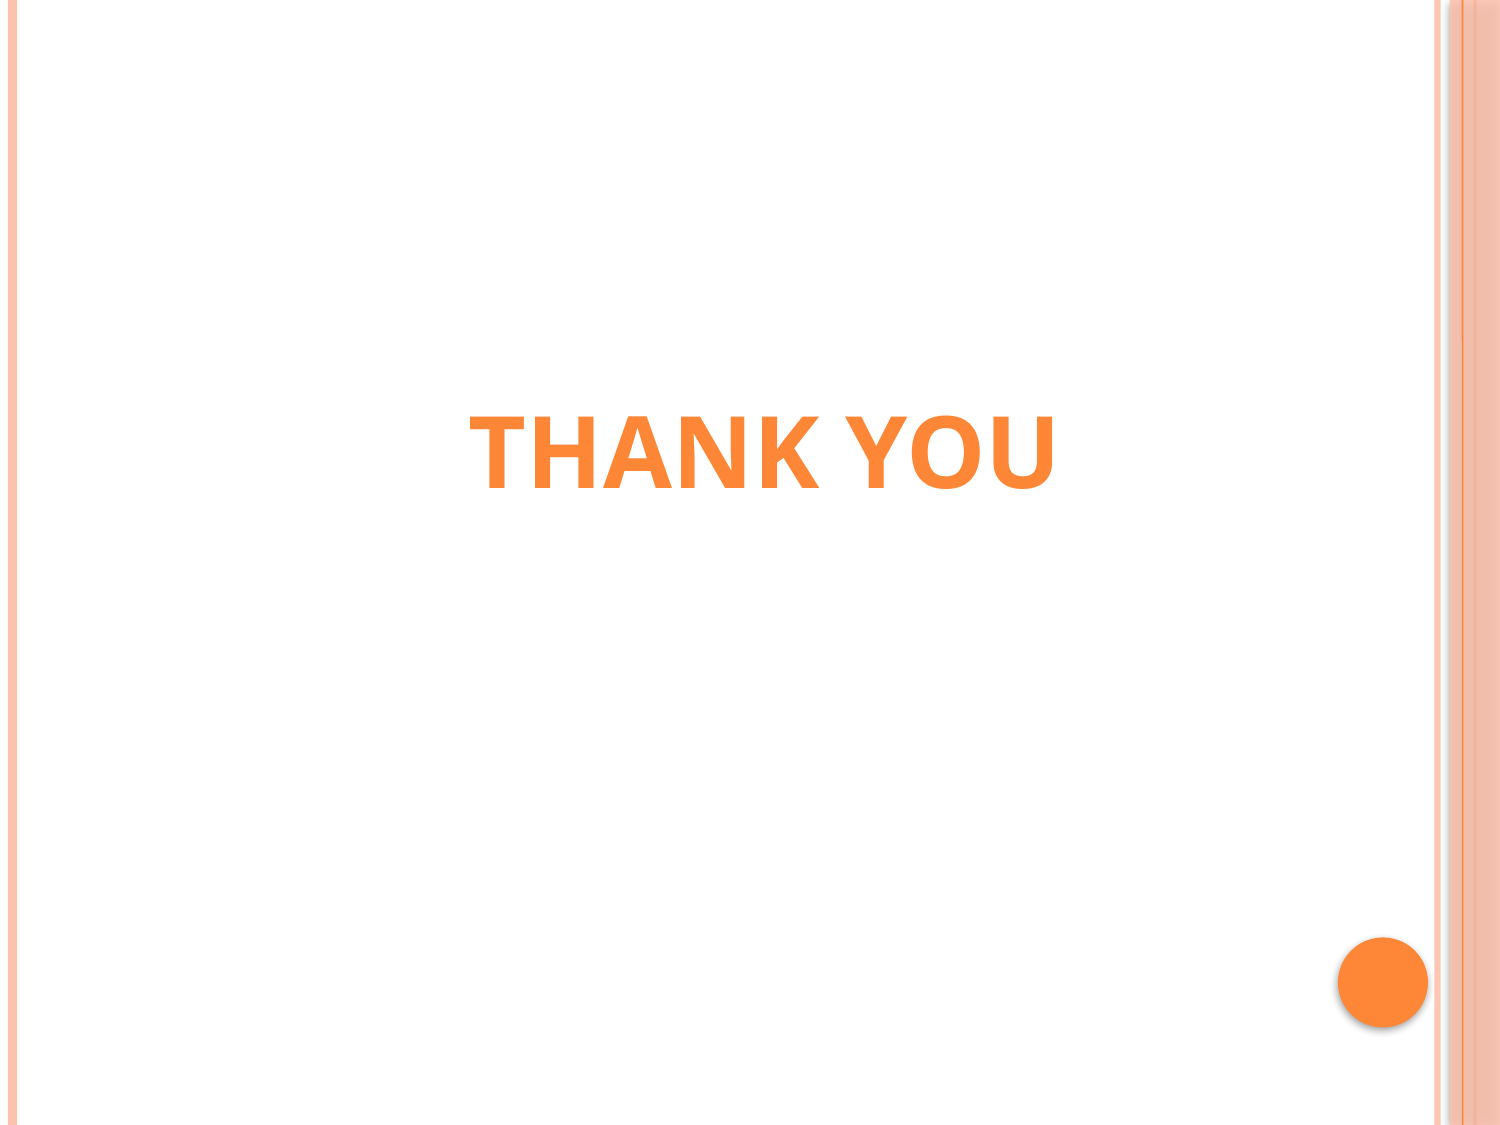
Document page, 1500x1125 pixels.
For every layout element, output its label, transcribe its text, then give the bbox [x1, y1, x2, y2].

title Thank you [152, 339, 1378, 516]
